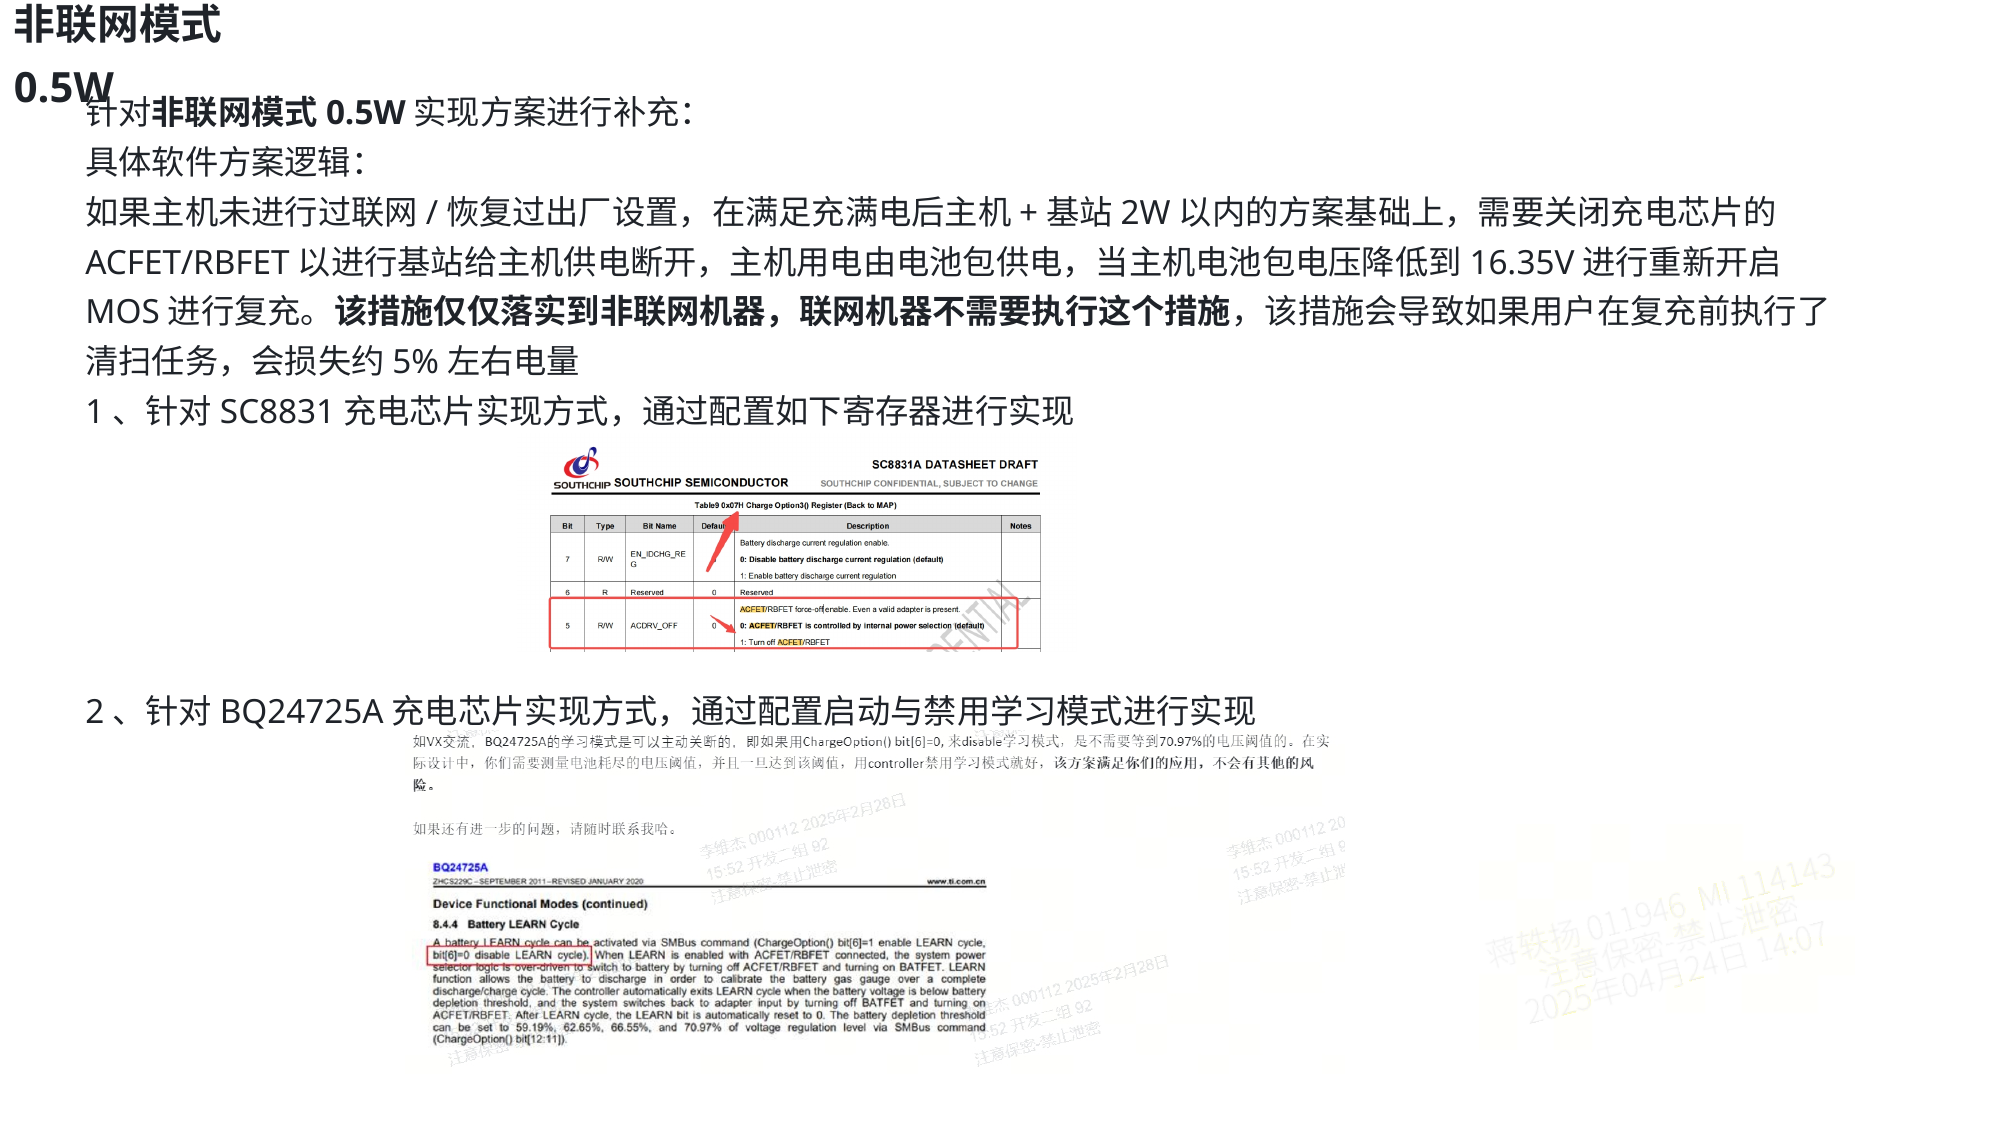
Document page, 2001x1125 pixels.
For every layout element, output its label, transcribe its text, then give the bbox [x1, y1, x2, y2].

text_box 针对非联网模式0.5W实现方案进行补充： 具体软件方案逻辑： 如果主机未进行过联网/恢复过出厂设置，在满足充满电后主机+基站2W以内的方案基础上，需要关闭充电芯片的ACFET/RBFET以进行基站给主机供电断开，主机用电由电池包供电，当主机电池包电压降低到16.35V进行重新开启MOS进行复充。该措施仅仅落实到非联网机器，联网机器不需要执行这个措施，该措施会导致如果用户在复充前执行了清扫任务，会损失约5%左右电量 1、针对SC8831充电芯片实现方式，通过配置如下寄存器进行实现 2、针对BQ24725A充电芯片实现方式，通过配置启动与禁用学习模式进行实现 [85, 80, 1832, 731]
picture [1479, 824, 1855, 1050]
picture [405, 730, 1345, 1075]
text_box 非联网模式0.5W [13, 15, 306, 81]
picture [517, 433, 1078, 652]
